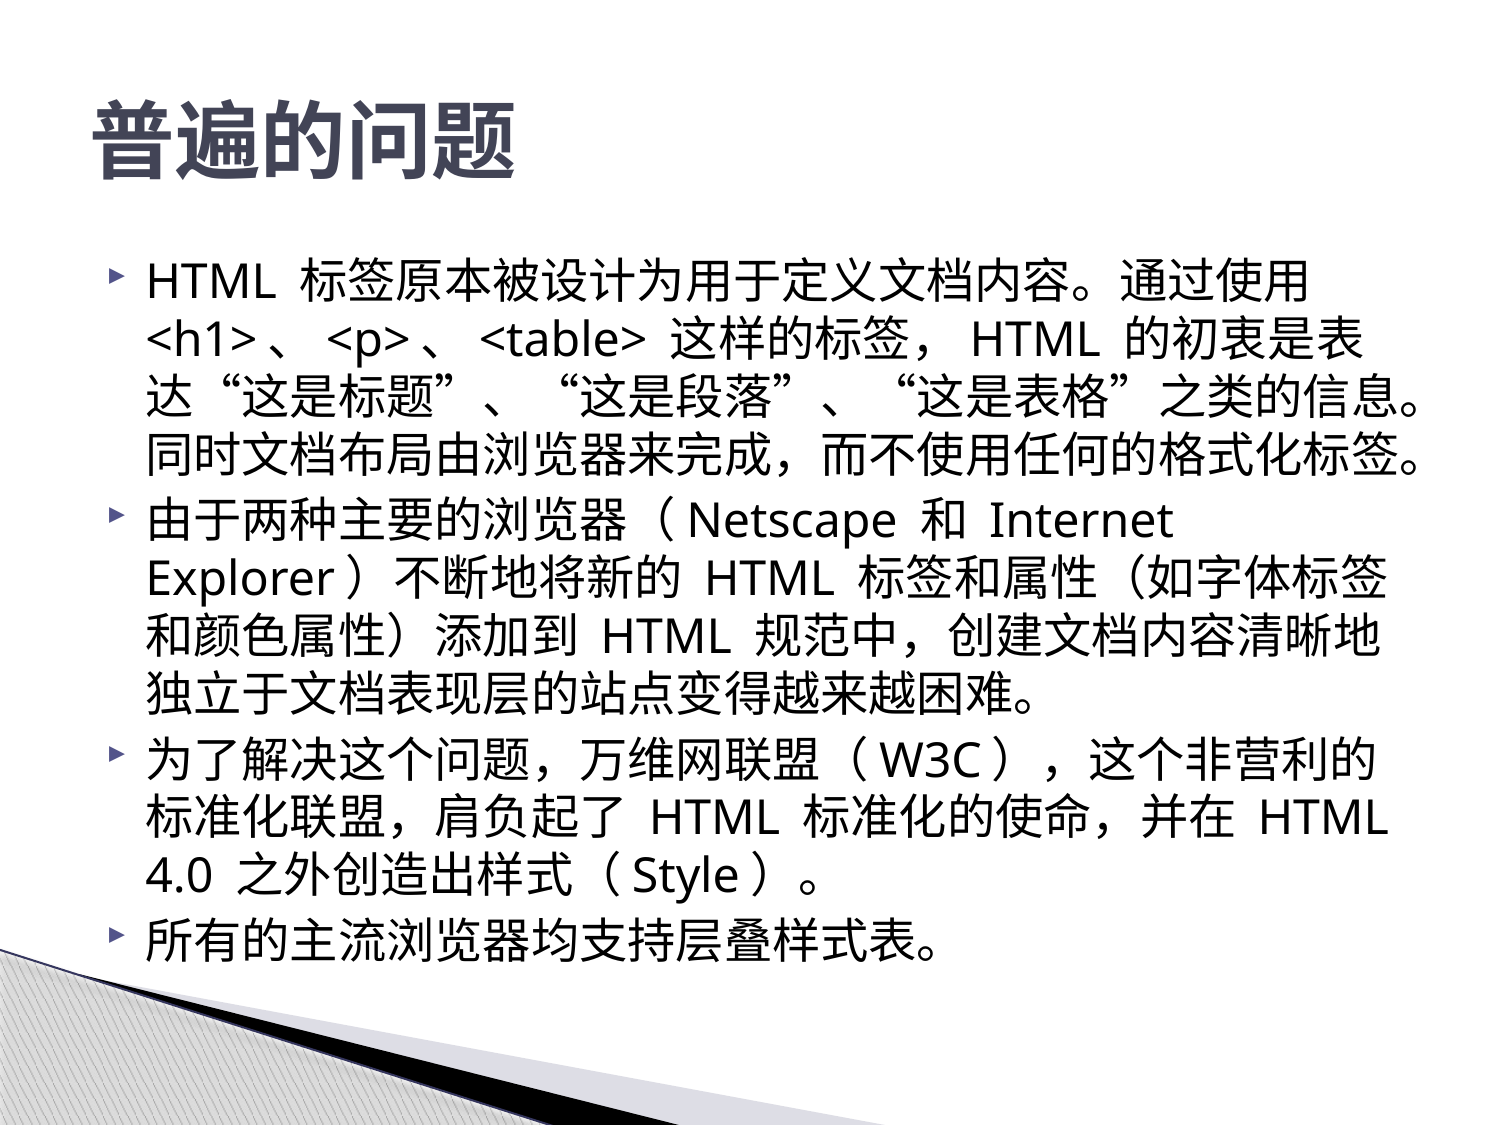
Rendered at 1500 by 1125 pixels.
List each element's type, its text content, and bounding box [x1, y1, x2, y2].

title 普遍的问题 [75, 45, 1425, 233]
list HTML 标签原本被设计为用于定义文档内容。通过使用 <h1>、<p>、<table> 这样的标签，HTML 的初衷是表达“这是标题”、“这是段落”、“这是表格”之类的信息。同时文档布局由浏览器来完成，而不使用任何的格式化标签。 由于两种主要的浏览器（Netscape 和 Internet Explorer）不断地将新的 HTML 标签和属性（如字体标签和颜色属性）添加到 HTML 规范中，创建文档内容清晰地独立于文档表现层的站点变得越来越困难。 为了解决这个问题，万维网联盟（W3C），这个非营利的标准化联盟，肩负起了 HTML 标准化的使命，并在 HTML 4.0 之外创造出样式（Style）。 所有的主流浏览器均支持层叠样式表。 [75, 243, 1425, 986]
